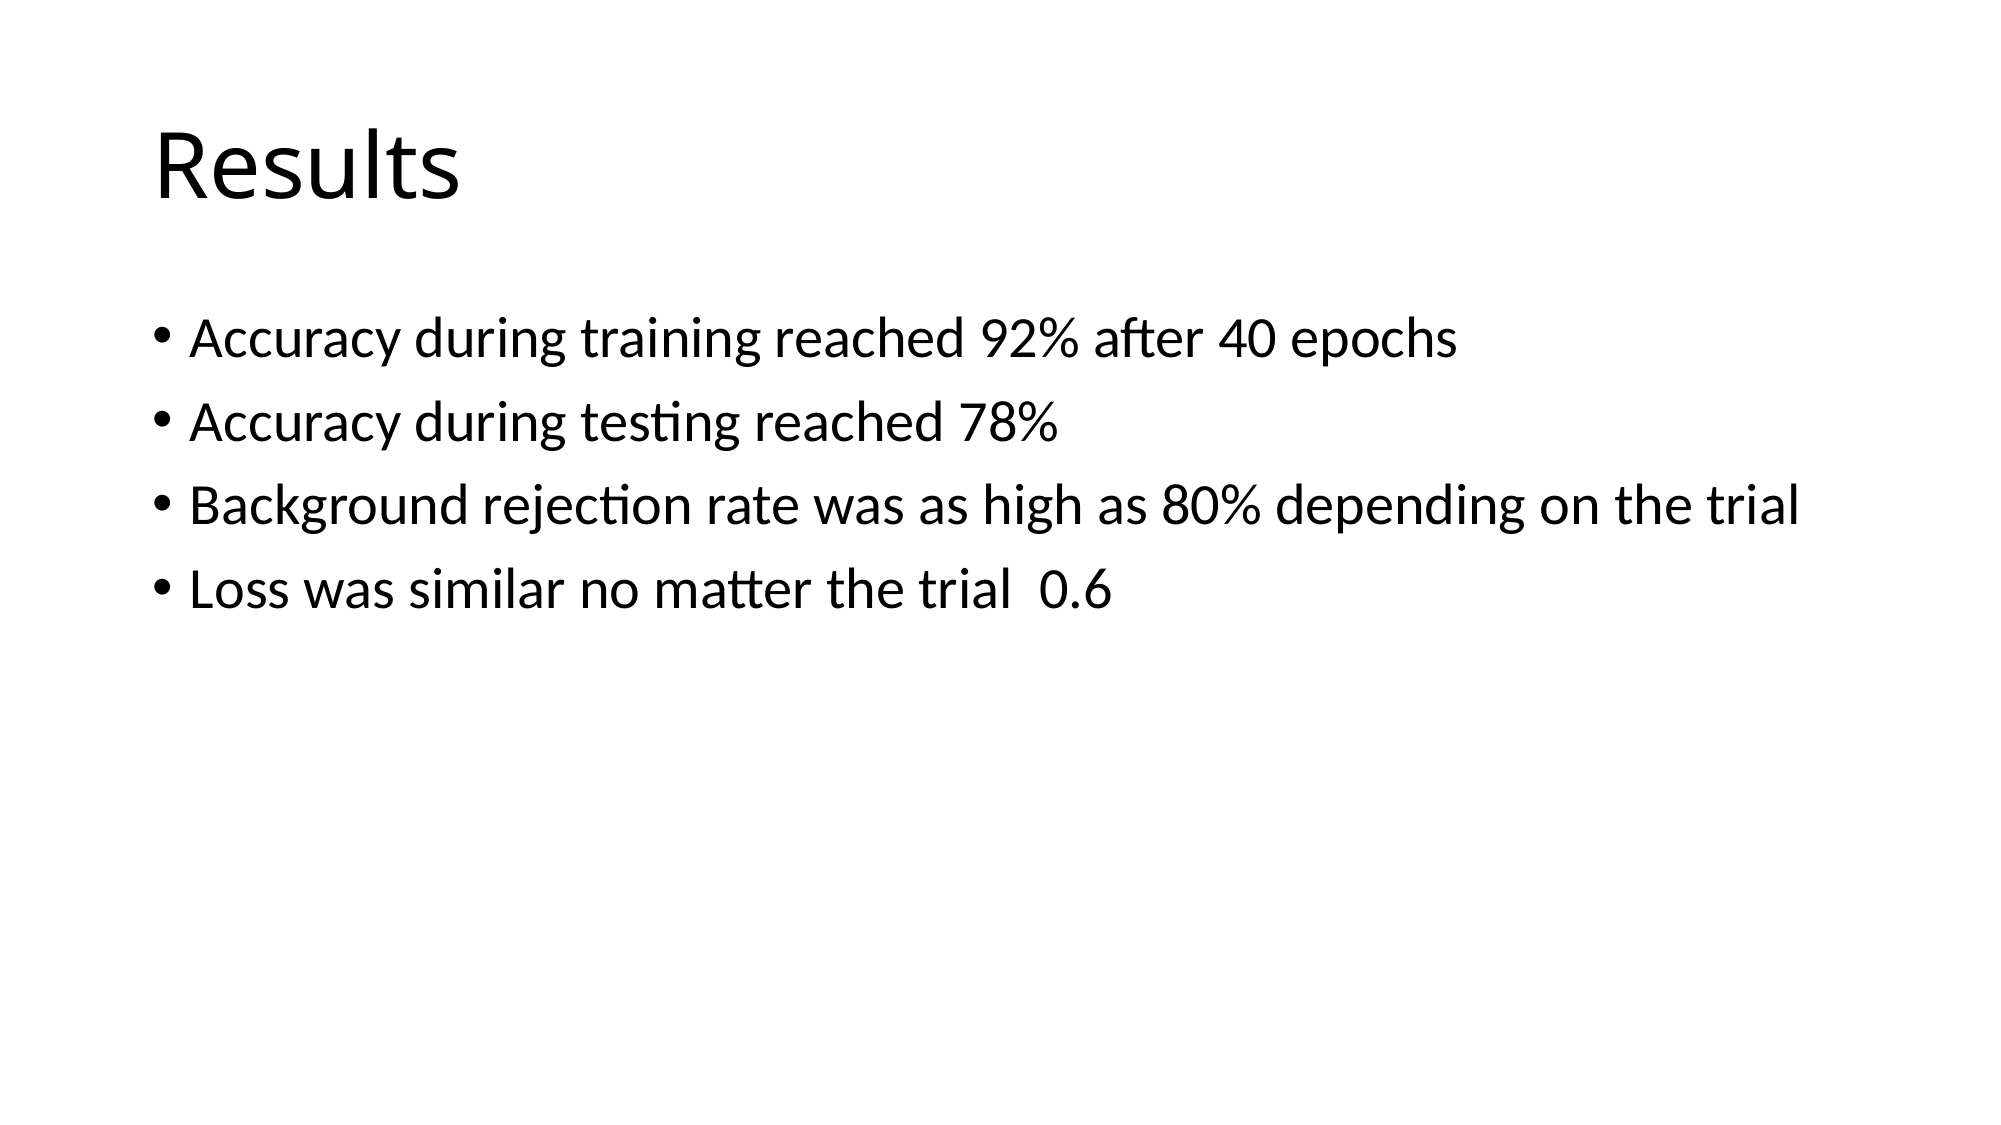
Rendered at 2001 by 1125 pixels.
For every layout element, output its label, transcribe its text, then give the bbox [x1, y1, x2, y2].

title Results [137, 59, 1863, 278]
